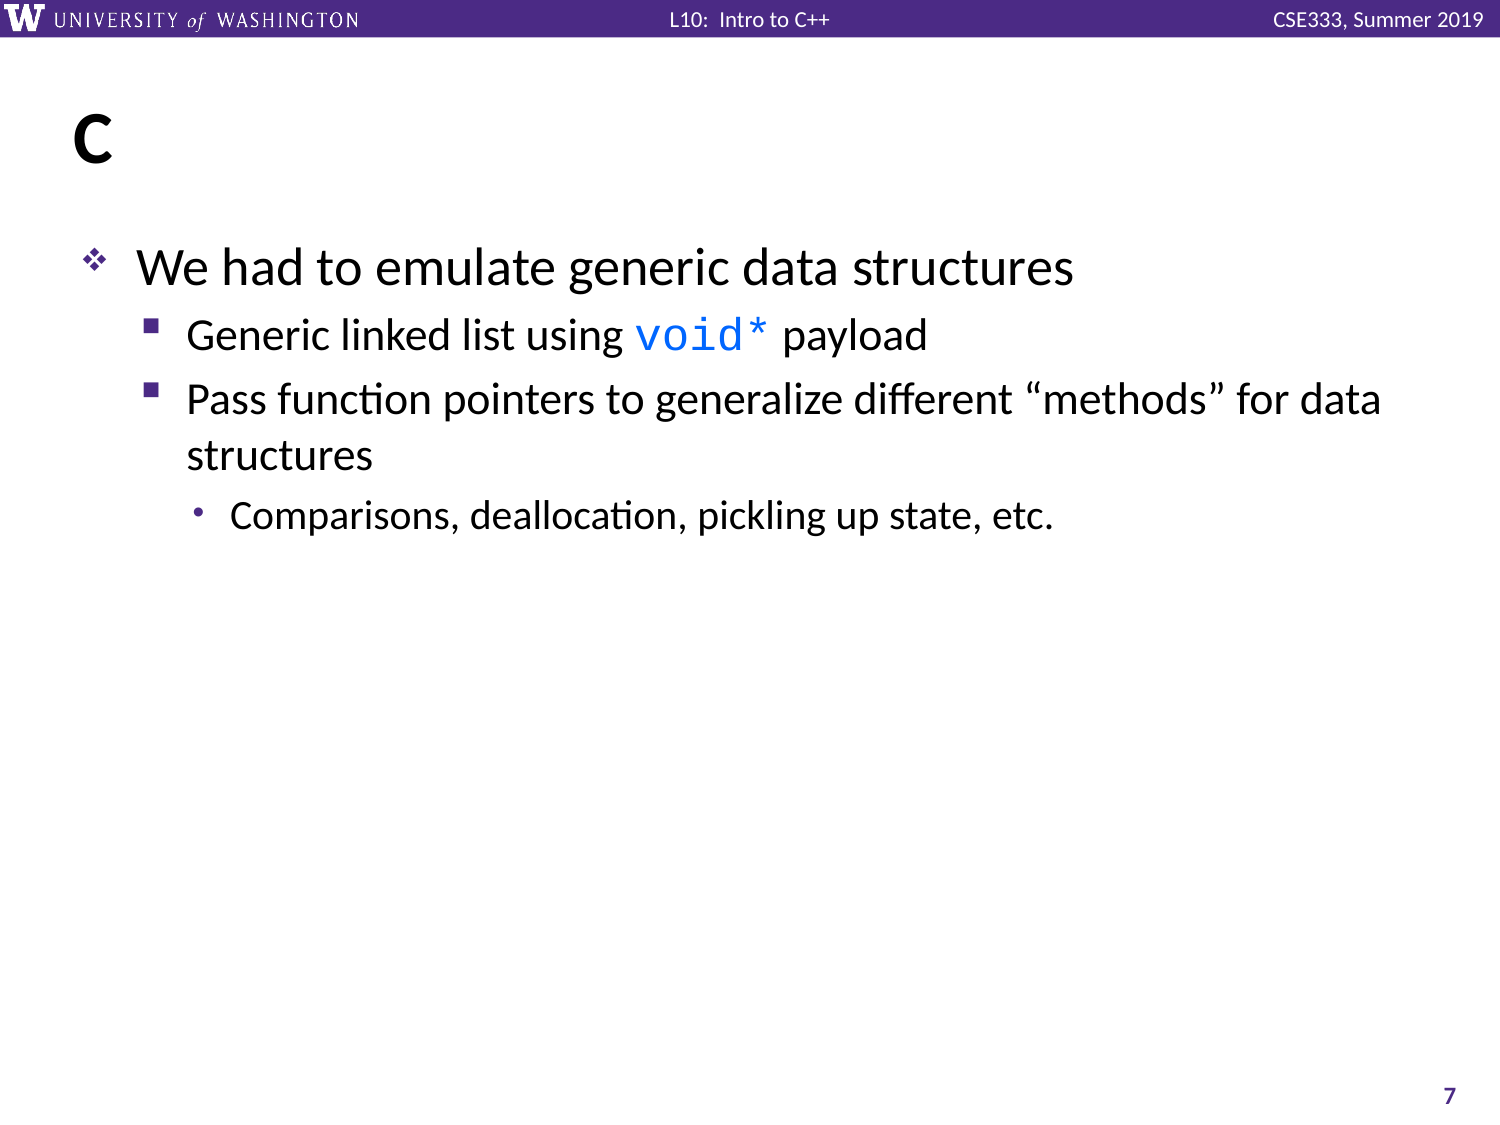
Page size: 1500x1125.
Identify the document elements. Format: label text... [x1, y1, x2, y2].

picture [4, 4, 358, 32]
list We had to emulate generic data structures Generic linked list using void* payload Pass function pointers to generalize different “methods” for data structures Comparisons, deallocation, pickling up state, etc. [64, 223, 1438, 1040]
slide_number 7 [1400, 1065, 1500, 1125]
title C [58, 71, 1438, 197]
